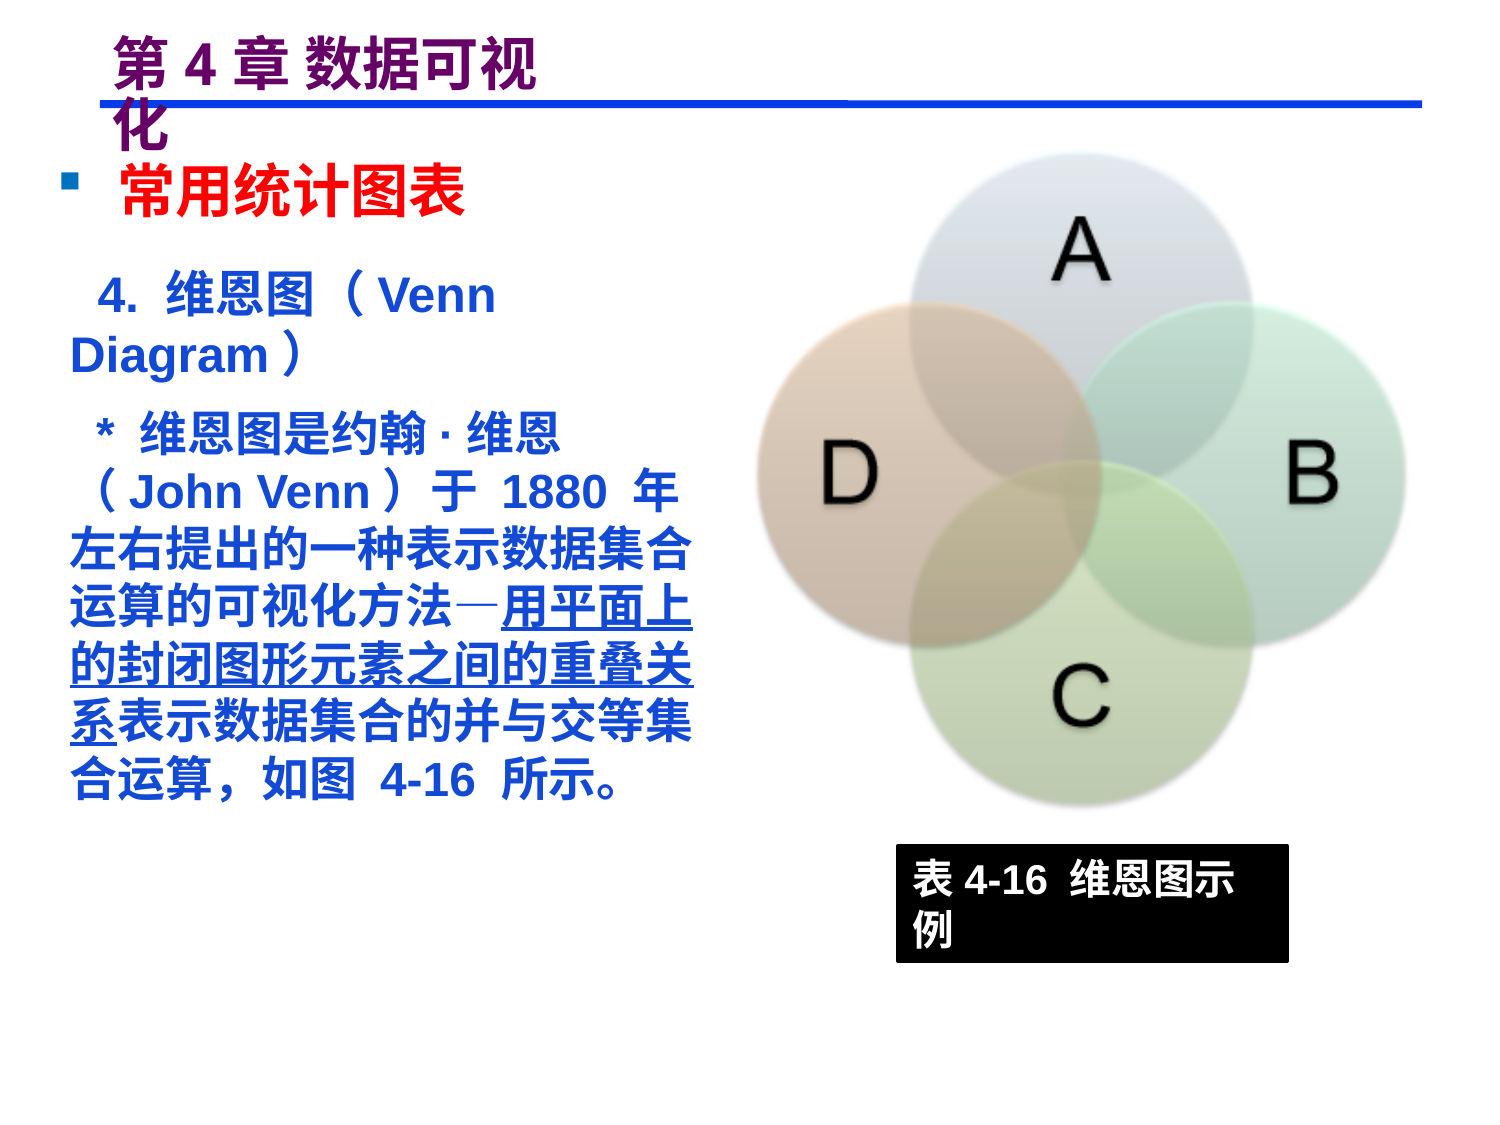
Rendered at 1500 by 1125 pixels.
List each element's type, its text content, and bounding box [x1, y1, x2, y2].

title 第4章 数据可视化 [100, 32, 593, 146]
text_box 常用统计图表 [41, 146, 698, 231]
subtitle 4. 维恩图（Venn Diagram） * 维恩图是约翰·维恩（John Venn）于 1880 年左右提出的一种表示数据集合运算的可视化方法—用平面上的封闭图形元素之间的重叠关系表示数据集合的并与交等集合运算，如图 4-16 所示。 [54, 254, 719, 767]
picture [736, 147, 1425, 814]
text_box 表4-16 维恩图示例 [896, 844, 1289, 963]
